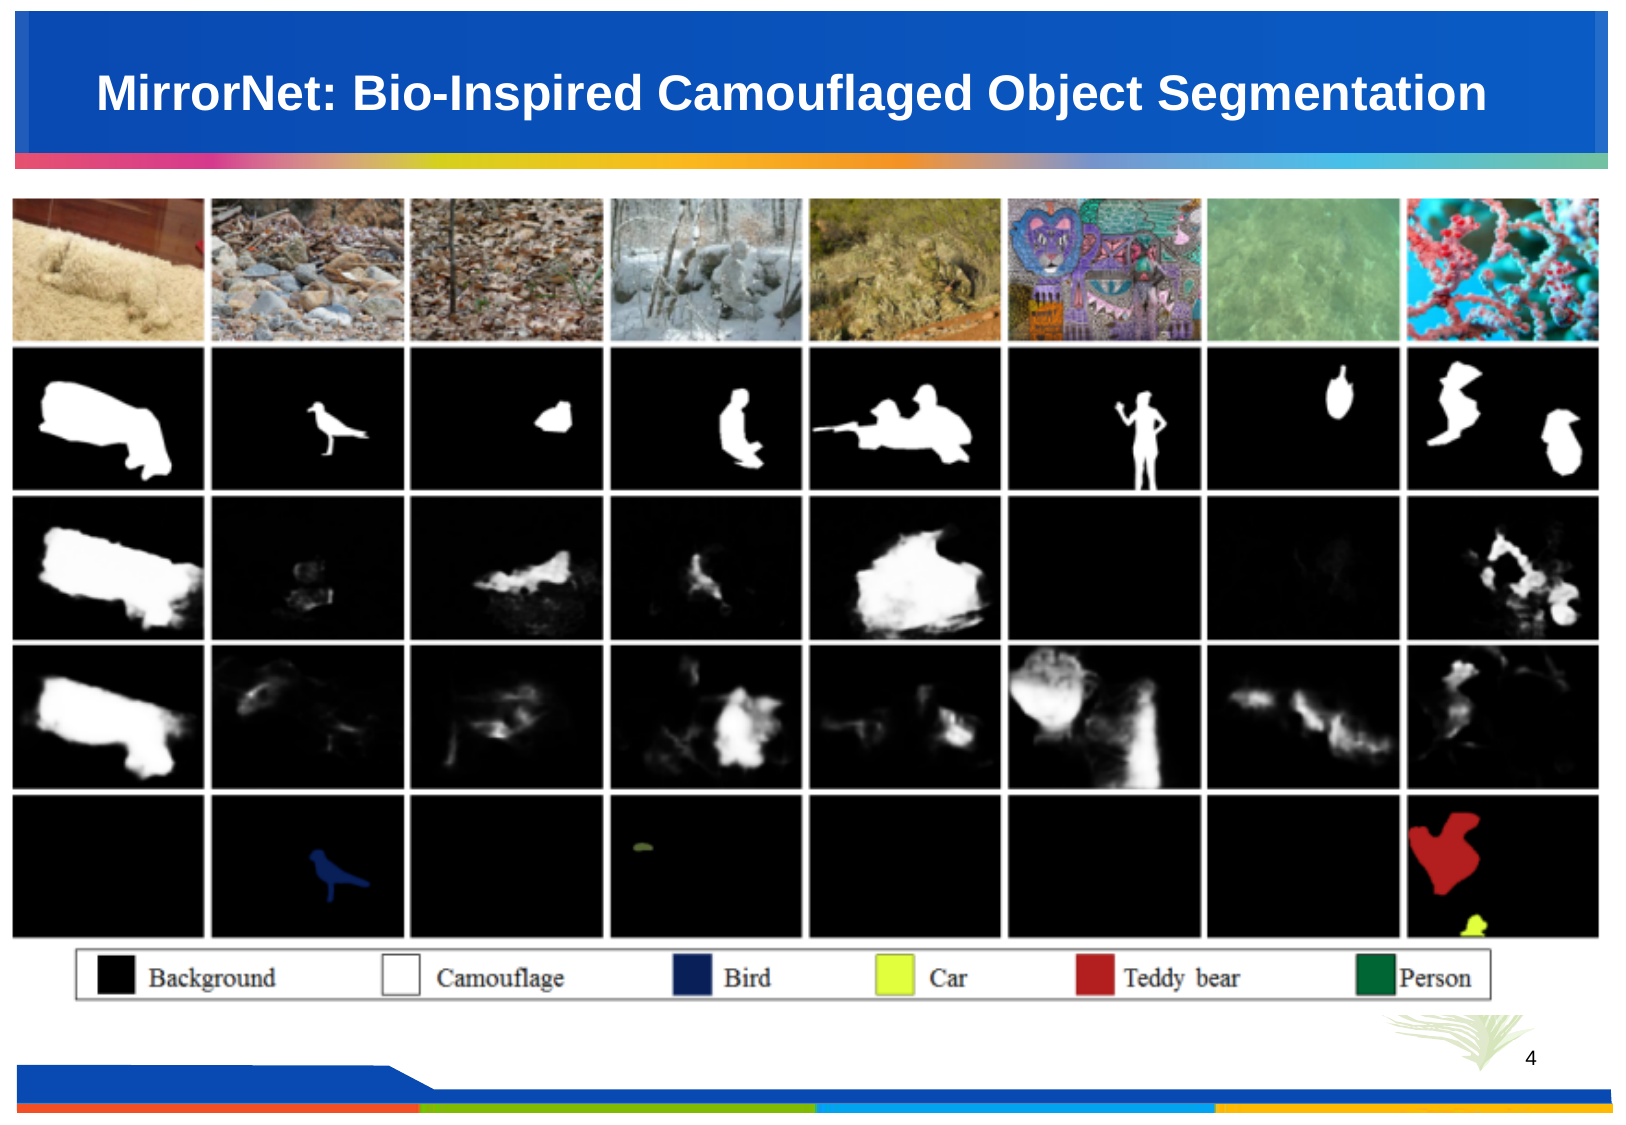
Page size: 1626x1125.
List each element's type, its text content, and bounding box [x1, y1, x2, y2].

slide_number ‹#› [1264, 1037, 1552, 1085]
picture [15, 11, 1608, 169]
title MirrorNet: Bio-Inspired Camouflaged Object Segmentation [81, 18, 1625, 162]
picture [2, 185, 1625, 1015]
picture [1215, 1104, 1613, 1113]
picture [17, 1104, 824, 1113]
